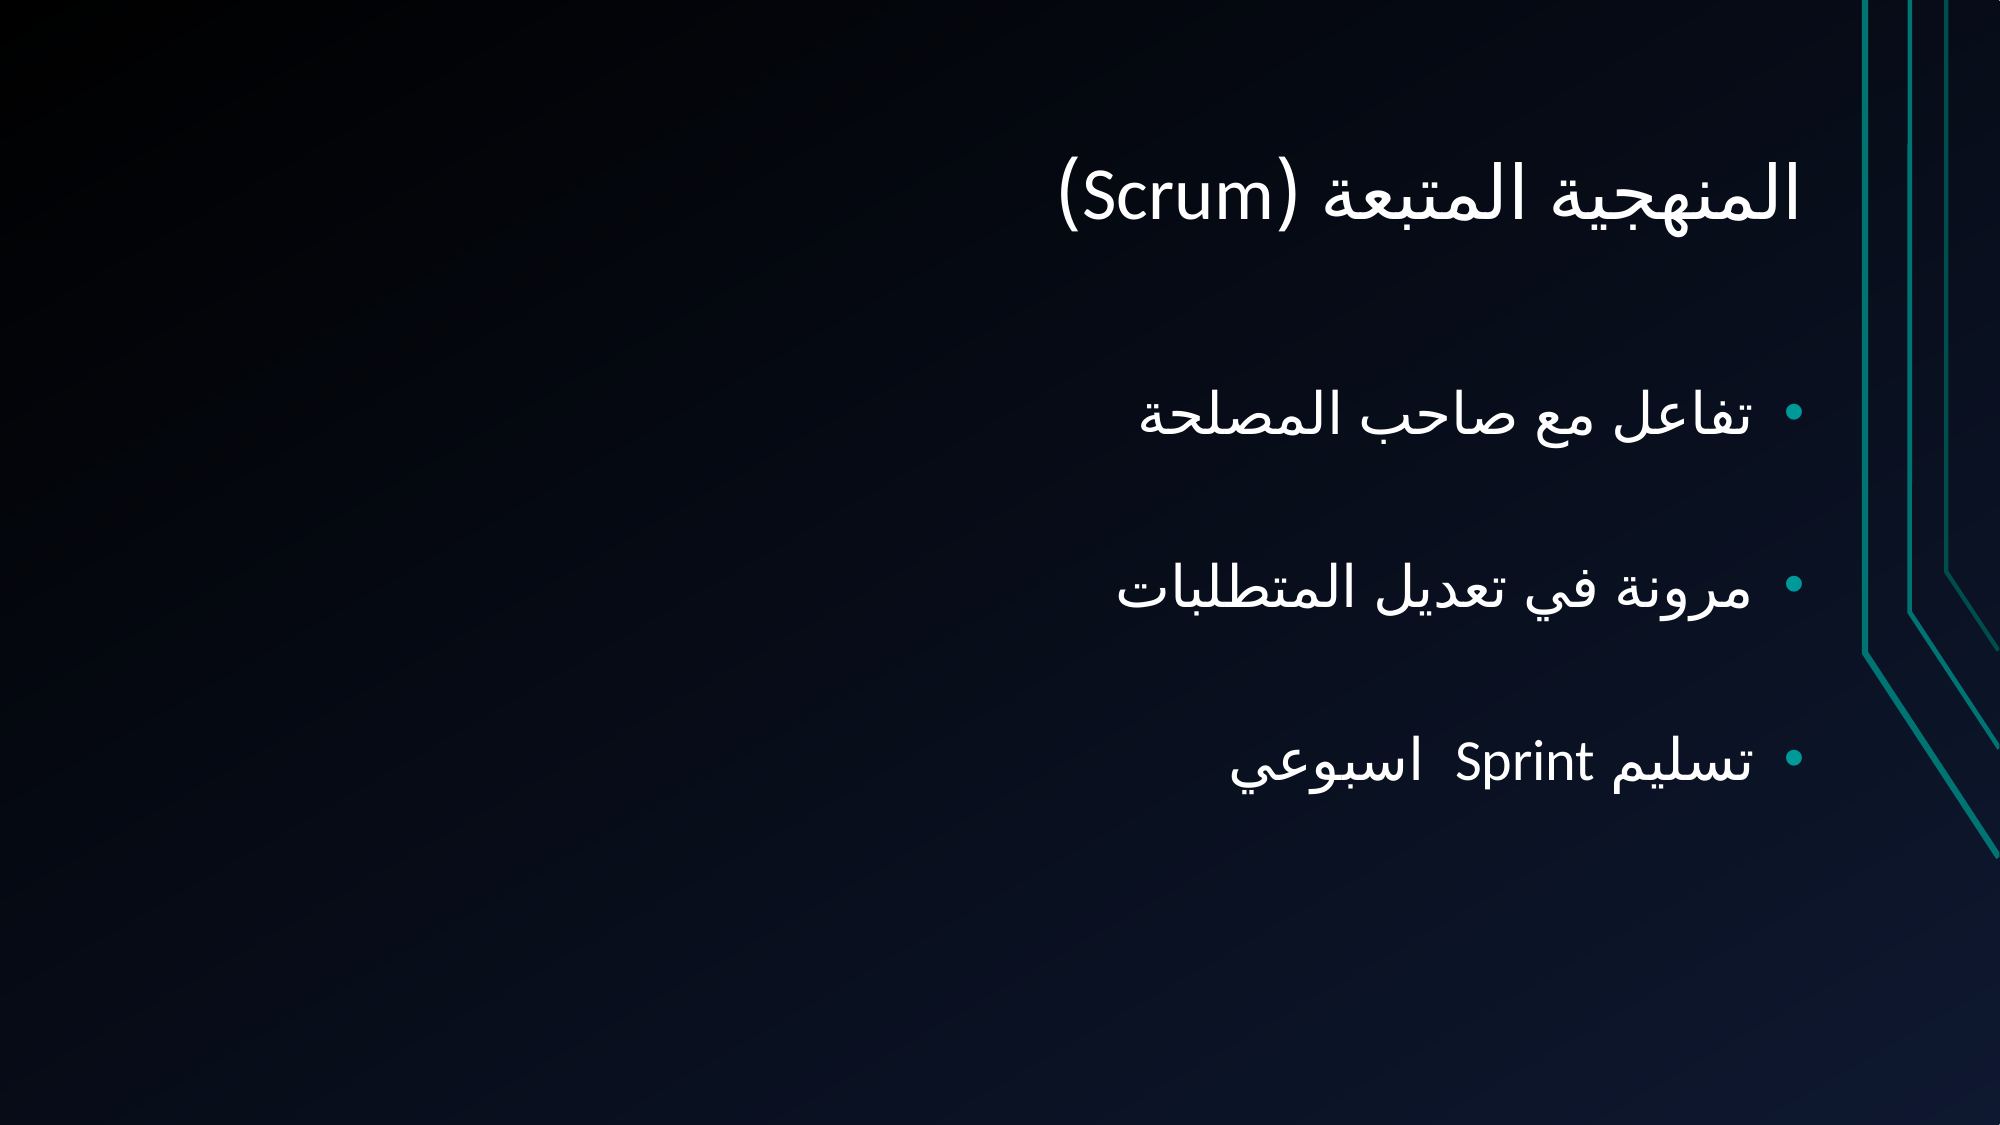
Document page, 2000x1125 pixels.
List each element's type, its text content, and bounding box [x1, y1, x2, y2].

title المنهجية المتبعة (Scrum) [124, 45, 1825, 246]
list تفاعل مع صاحب المصلحة مرونة في تعديل المتطلبات تسليم Sprint اسبوعي [124, 279, 1825, 1012]
